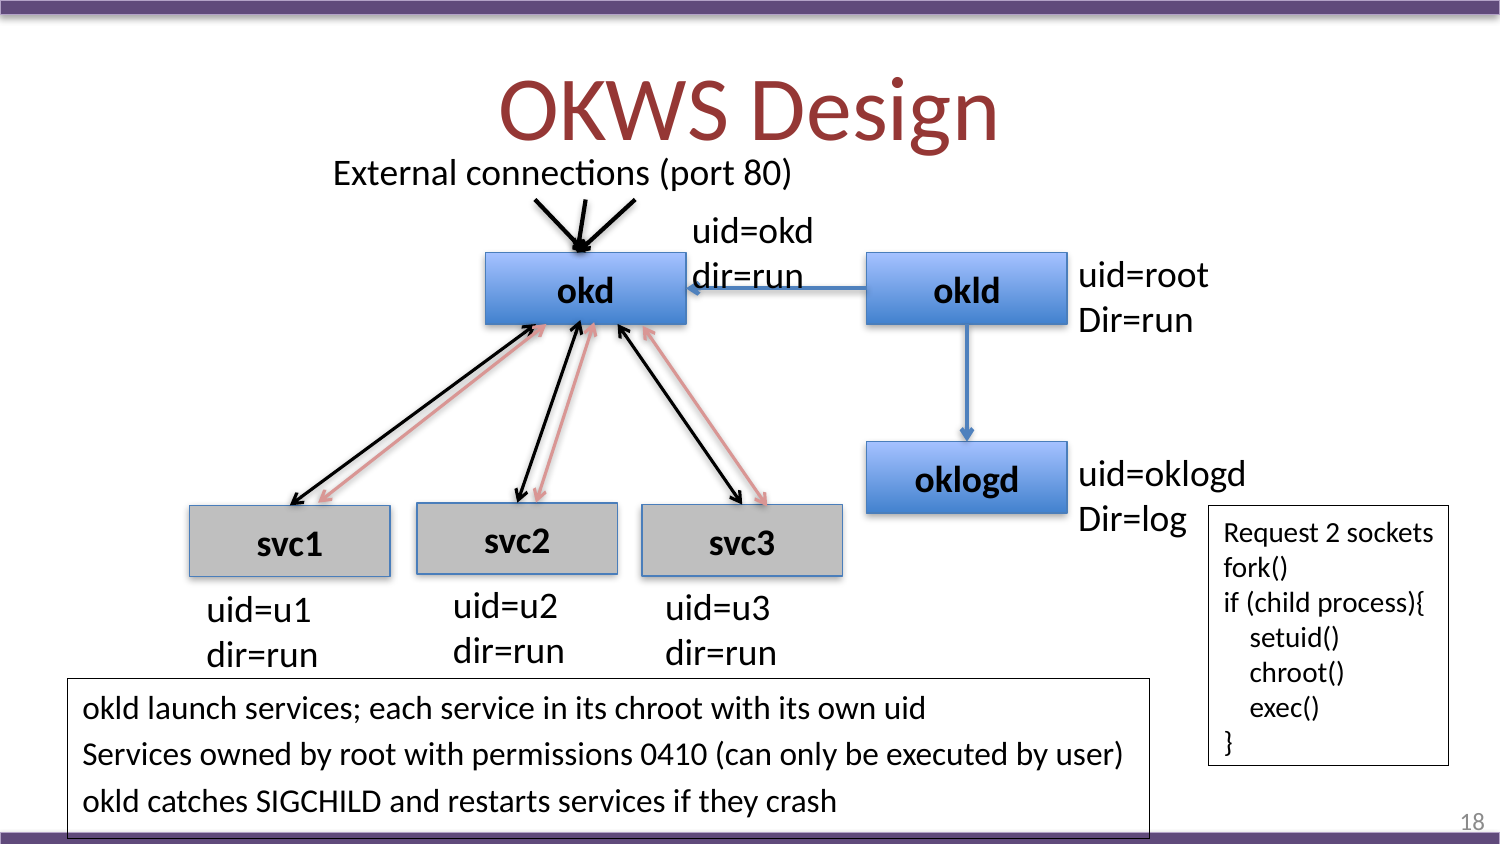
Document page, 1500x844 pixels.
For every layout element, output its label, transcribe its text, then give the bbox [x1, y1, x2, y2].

text_box okld [866, 252, 1063, 325]
text_box Request 2 sockets fork() if (child process){ setuid() chroot() exec() } [1208, 505, 1449, 766]
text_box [576, 199, 636, 253]
text_box svc1 [189, 505, 391, 577]
text_box svc2 [416, 502, 618, 575]
text_box svc3 [641, 504, 843, 577]
text_box uid=okd dir=run [677, 198, 830, 304]
title OKWS Design [75, 33, 1425, 175]
text_box uid=u1 dir=run [191, 577, 334, 683]
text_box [317, 323, 547, 503]
list okld launch services; each service in its chroot with its own uid Services owned by root with permissions 0410 (can only be executed by user) okld catches SIGCHILD and restarts services if they crash [67, 678, 1150, 839]
text_box okd [485, 252, 687, 325]
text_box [534, 199, 572, 253]
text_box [642, 325, 768, 507]
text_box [617, 323, 743, 505]
slide_number 18 [1149, 798, 1500, 843]
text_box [289, 323, 316, 506]
text_box uid=oklogd Dir=log [1063, 441, 1262, 547]
text_box uid=u3 dir=run [650, 575, 793, 681]
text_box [535, 321, 595, 503]
text_box uid=root Dir=run [1063, 243, 1225, 348]
text_box uid=u2 dir=run [438, 574, 581, 679]
text_box oklogd [866, 441, 1063, 514]
text_box External connections (port 80) [318, 140, 833, 200]
